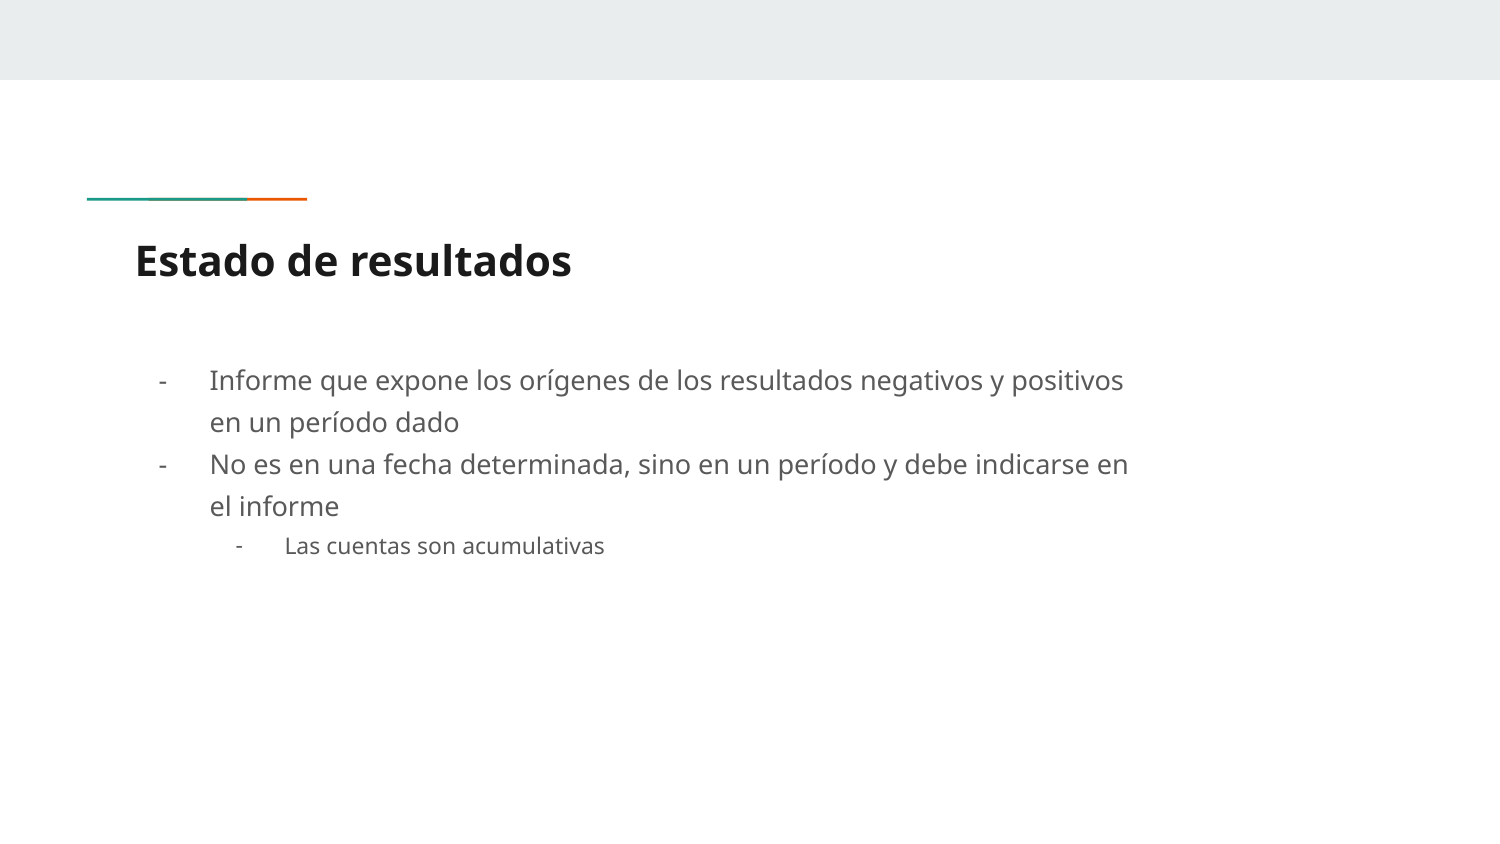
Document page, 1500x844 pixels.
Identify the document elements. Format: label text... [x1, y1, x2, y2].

title Estado de resultados [119, 216, 1007, 305]
list Informe que expone los orígenes de los resultados negativos y positivos en un período dado No es en una fecha determinada, sino en un período y debe indicarse en el informe Las cuentas son acumulativas [119, 341, 1171, 712]
